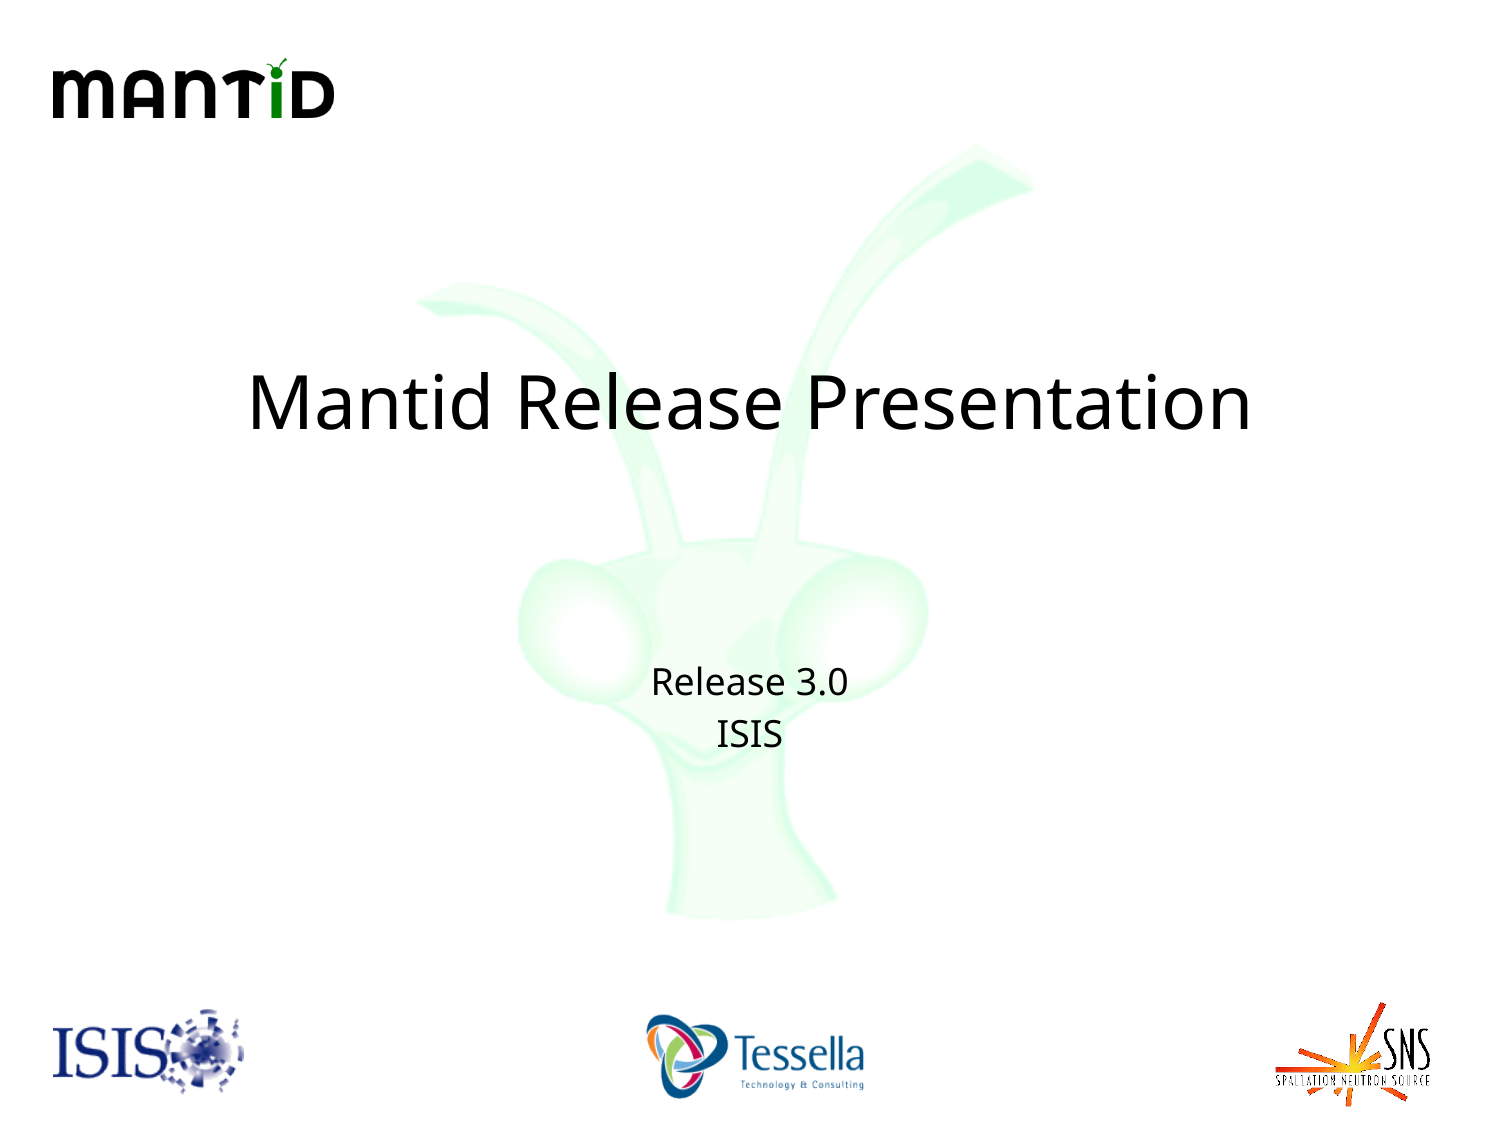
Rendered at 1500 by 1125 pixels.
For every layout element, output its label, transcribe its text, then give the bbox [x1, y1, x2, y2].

picture [53, 1009, 244, 1095]
picture [641, 1011, 869, 1102]
title Mantid Release Presentation [112, 278, 1388, 520]
picture [53, 58, 334, 118]
picture [1269, 1000, 1430, 1107]
subtitle Release 3.0 ISIS [225, 562, 1275, 850]
